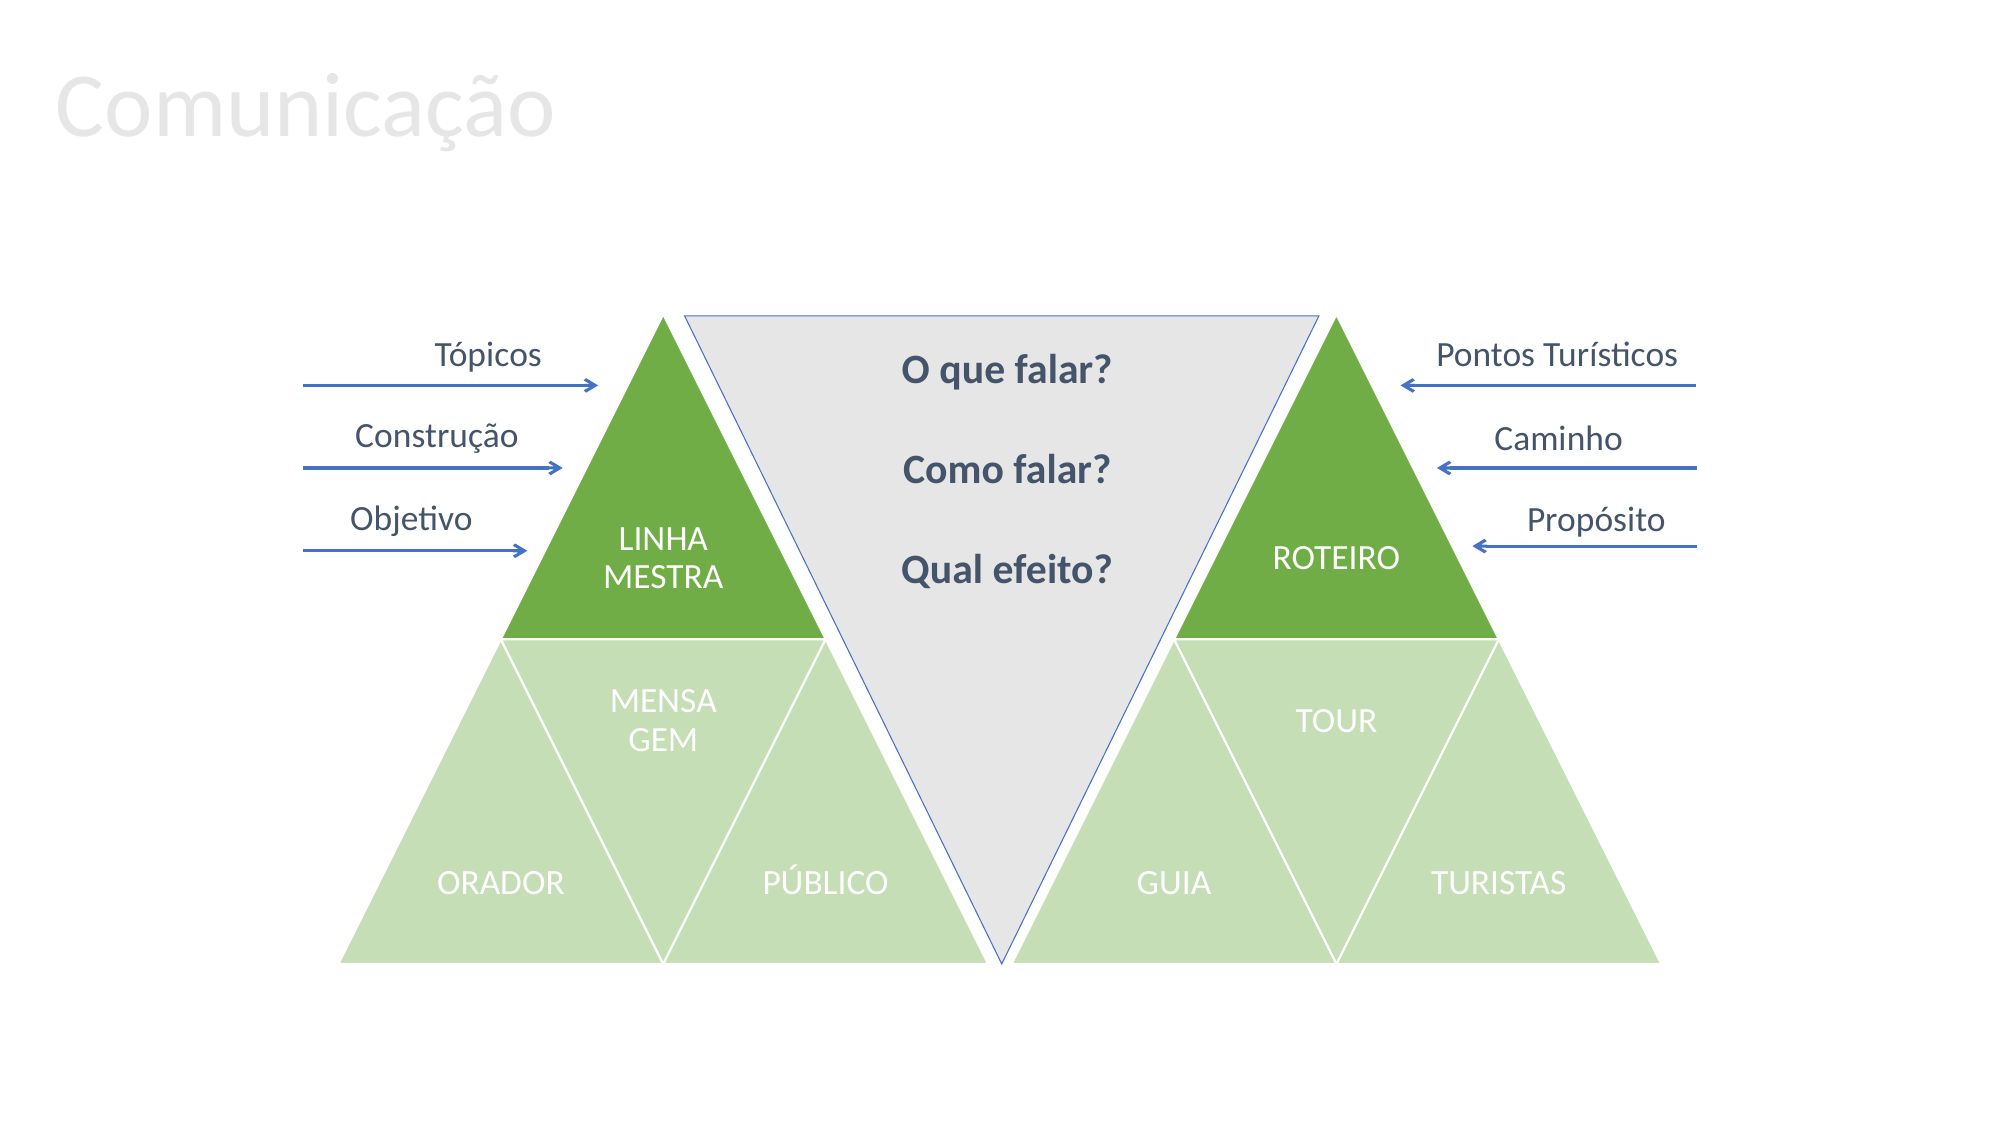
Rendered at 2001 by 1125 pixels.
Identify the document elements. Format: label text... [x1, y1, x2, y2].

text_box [279, 314, 1048, 964]
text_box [1048, 314, 1721, 964]
text_box Comunicação [41, 37, 1219, 163]
